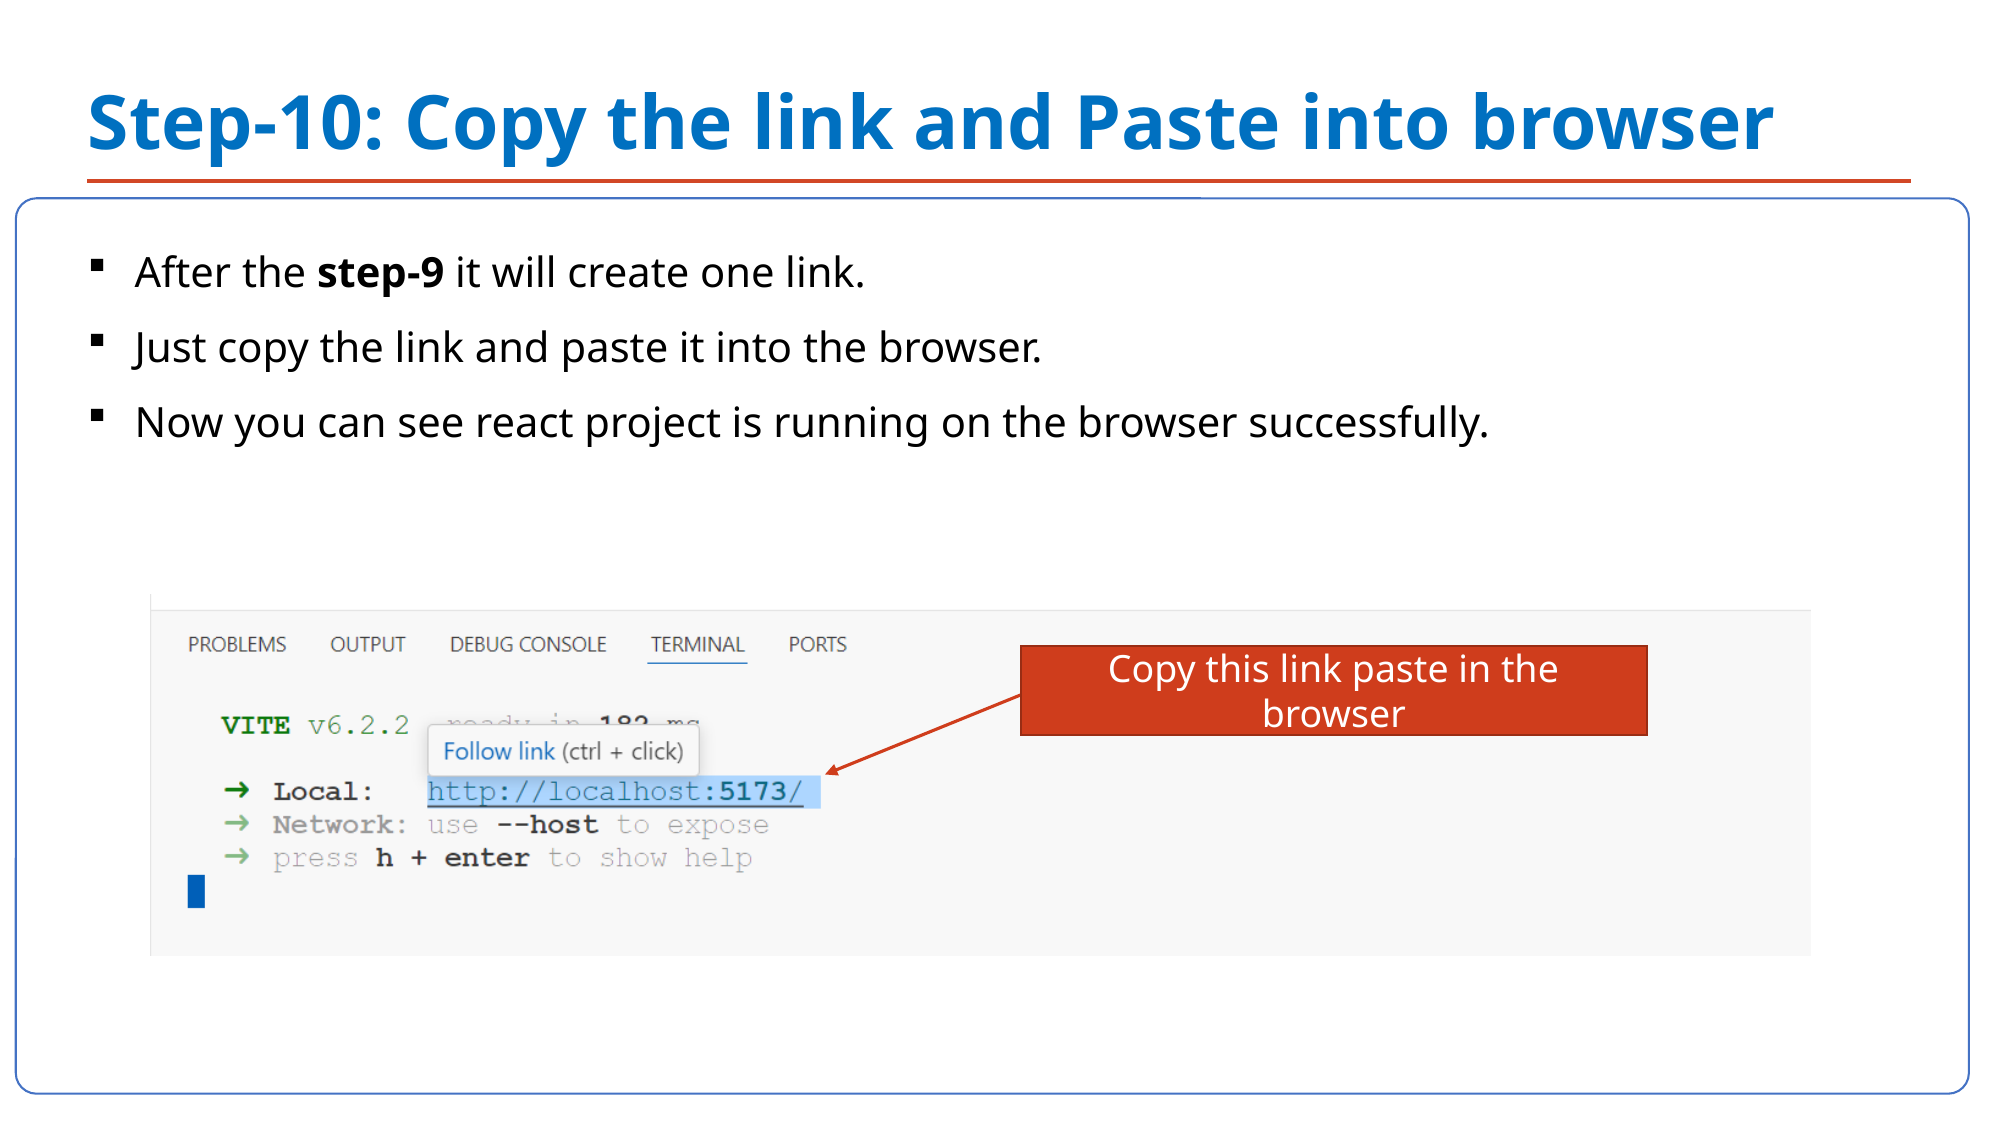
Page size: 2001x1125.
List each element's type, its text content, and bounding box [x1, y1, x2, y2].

picture [149, 594, 1811, 956]
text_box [824, 694, 1021, 775]
text_box After the step-9 it will create one link. Just copy the link and paste it into the browser. Now you can see react project is running on the browser successfully. [72, 213, 1911, 454]
title Step-10: Copy the link and Paste into browser [72, 67, 1969, 159]
text_box ` [14, 197, 1970, 1095]
